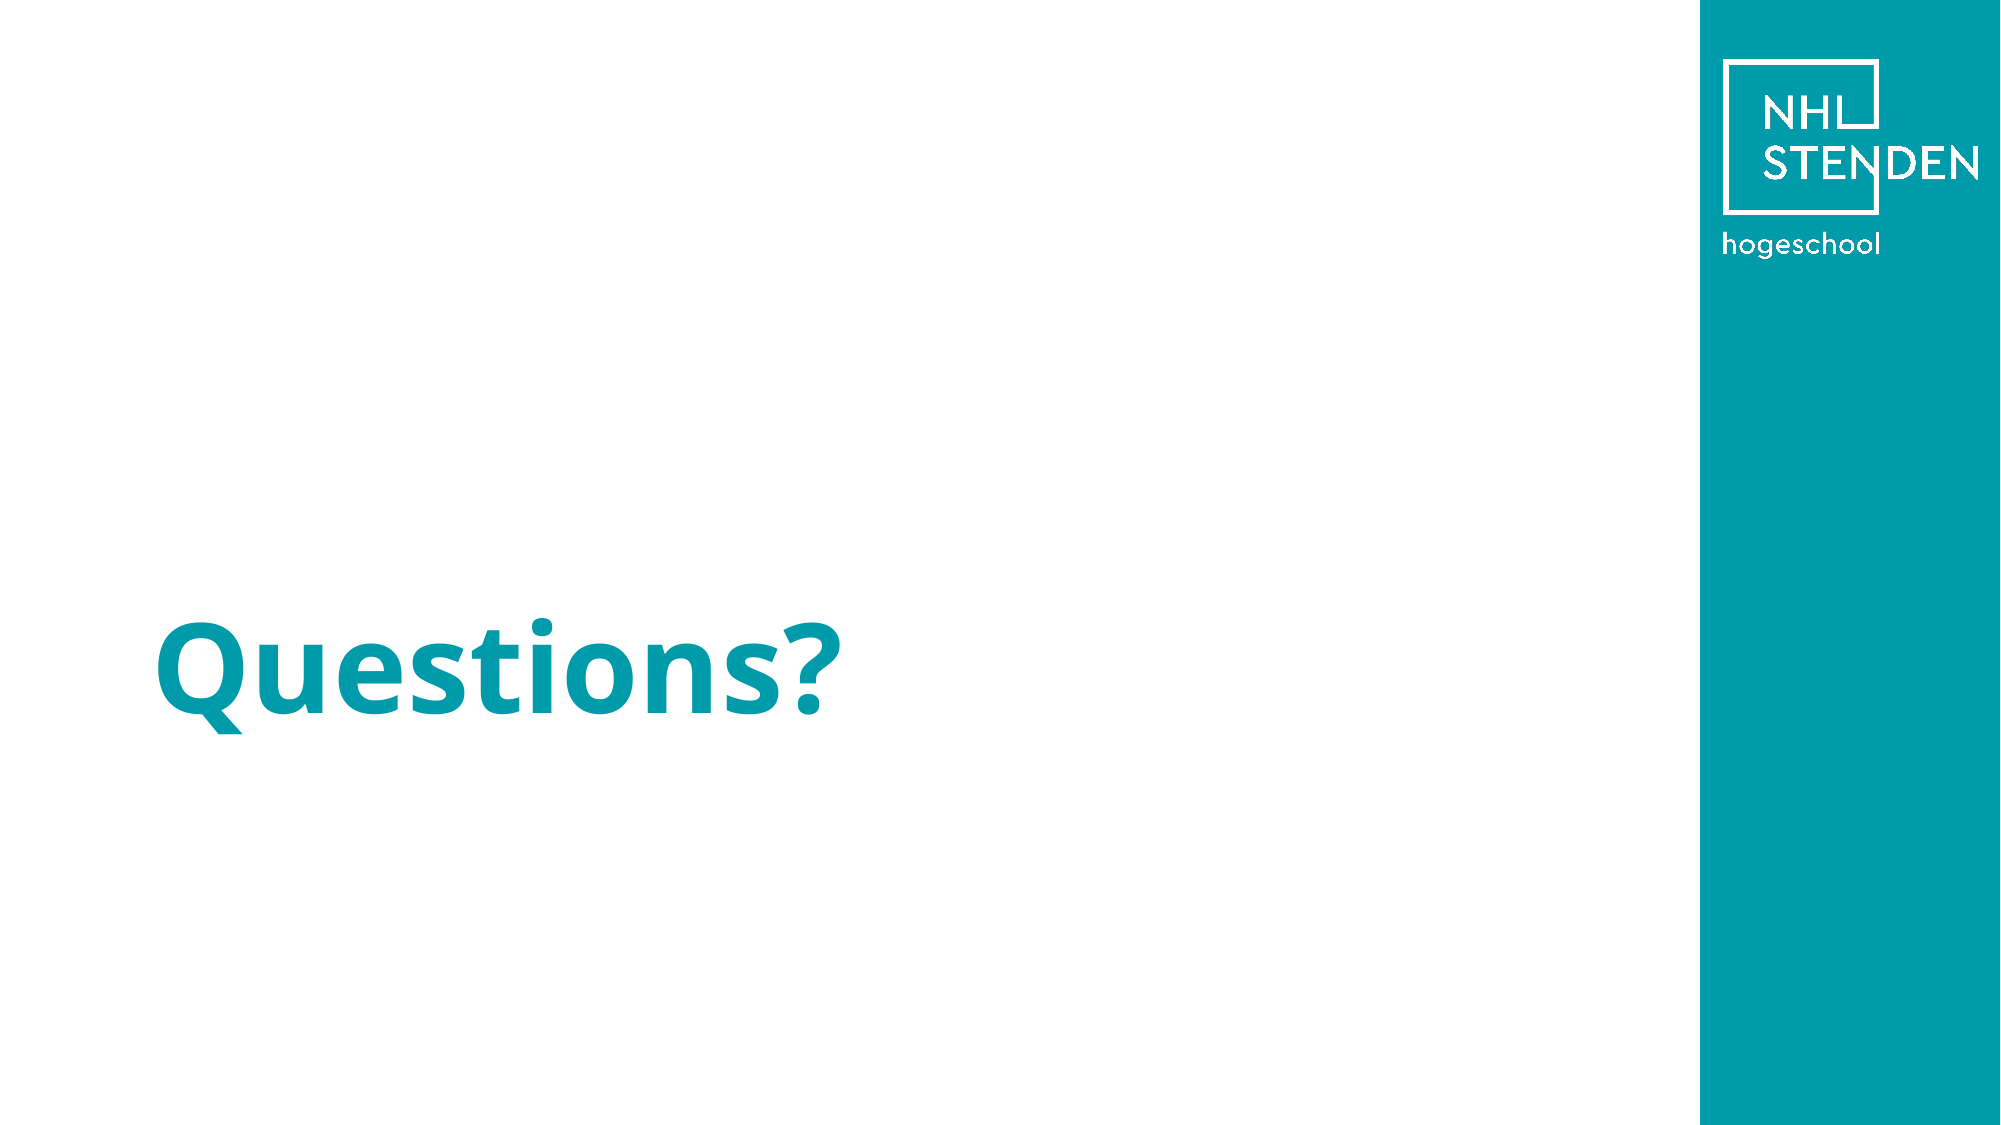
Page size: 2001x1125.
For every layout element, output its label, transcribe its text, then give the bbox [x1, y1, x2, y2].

title Questions? [136, 280, 1679, 749]
picture [1723, 59, 1978, 259]
